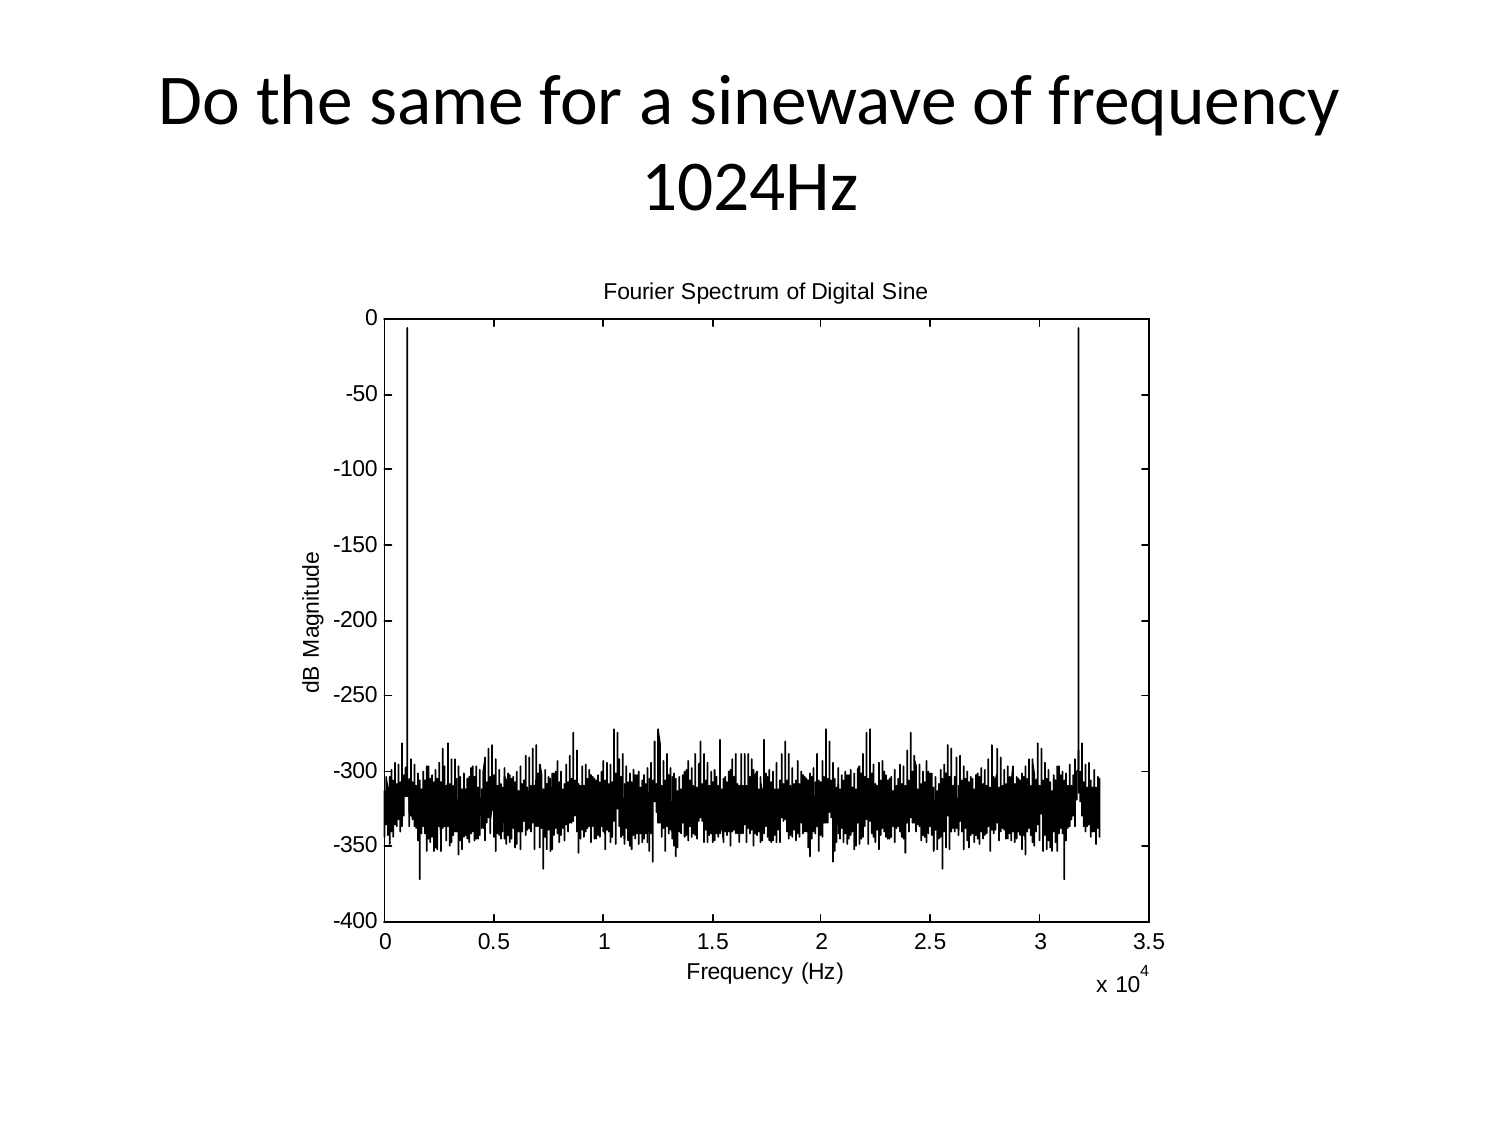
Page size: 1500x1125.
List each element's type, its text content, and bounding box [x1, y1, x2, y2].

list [255, 262, 1245, 1006]
title Do the same for a sinewave of frequency 1024Hz [75, 45, 1425, 233]
